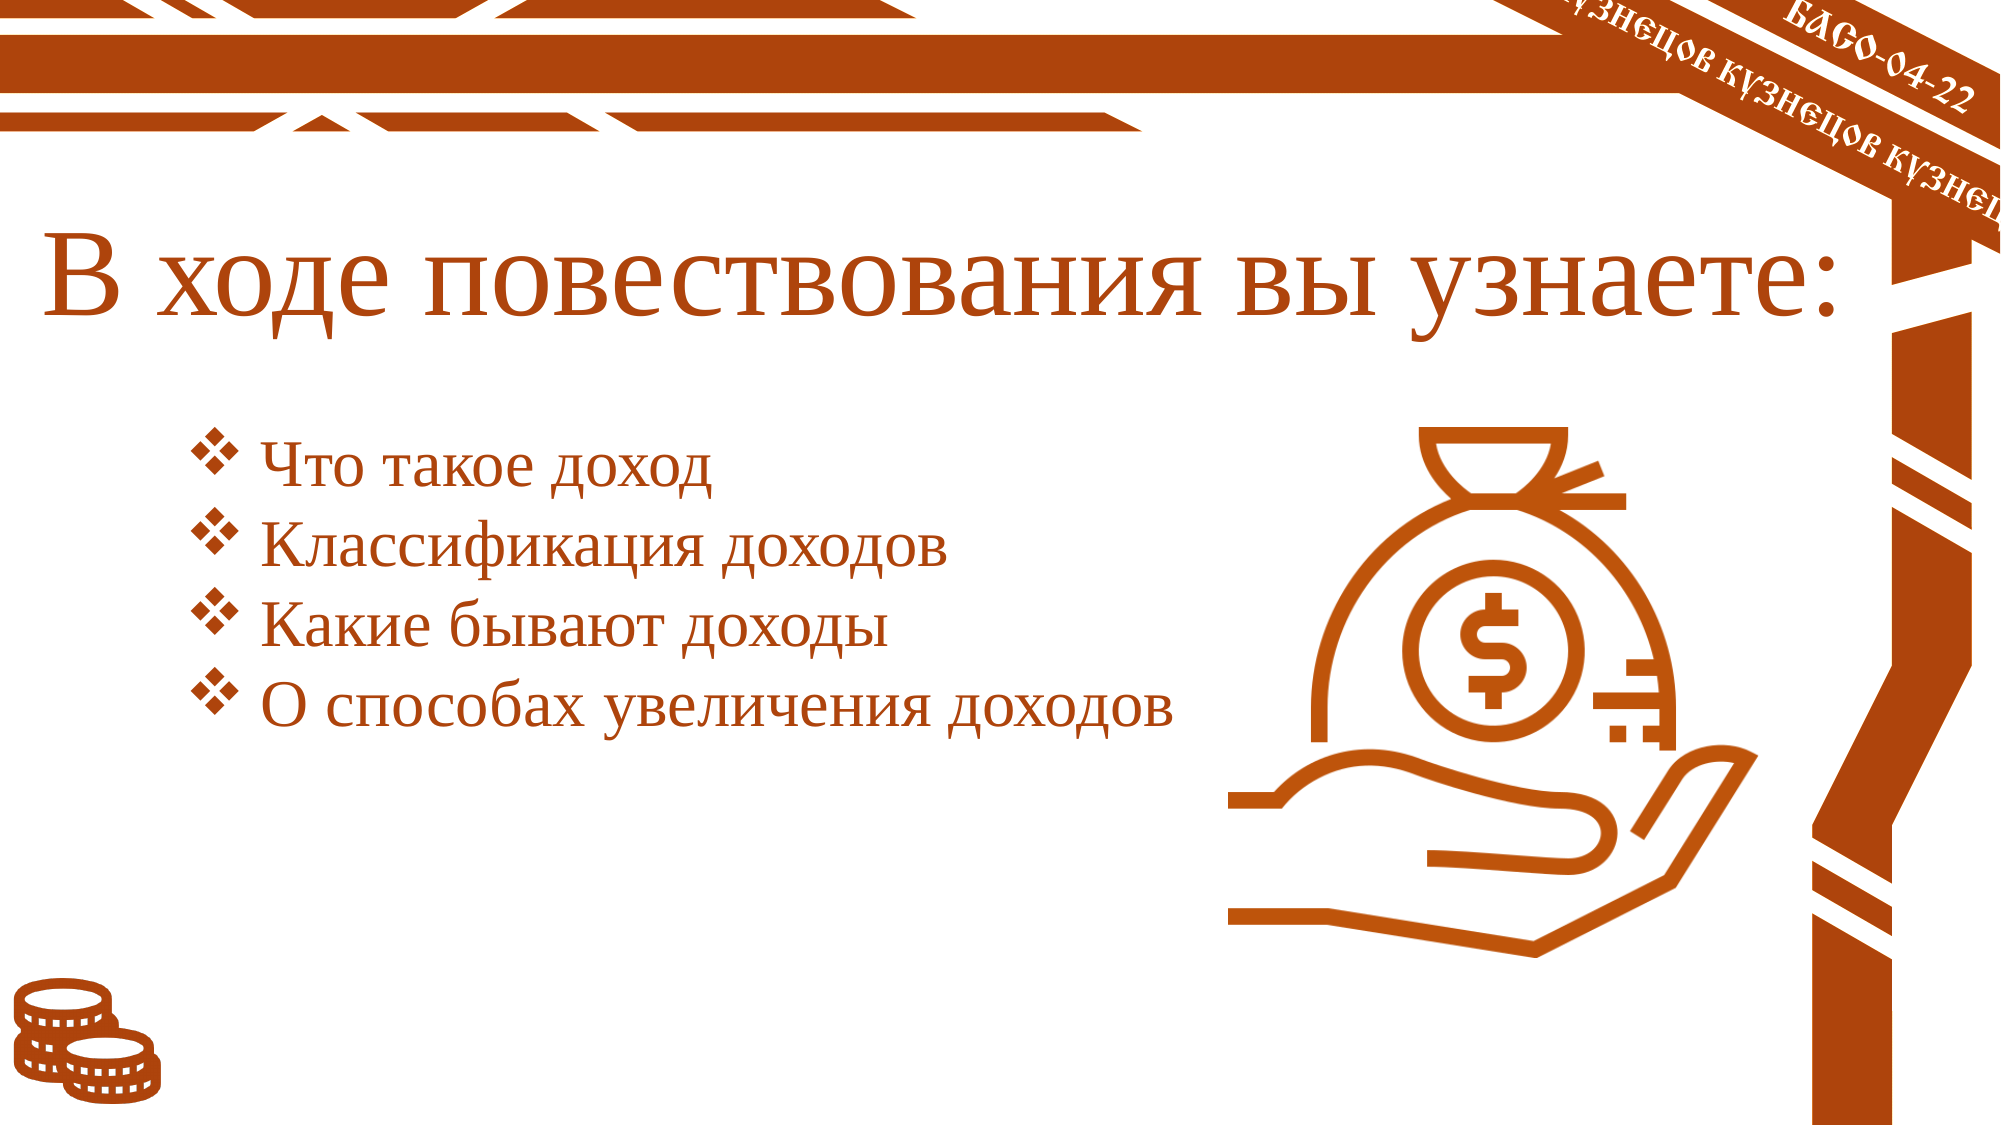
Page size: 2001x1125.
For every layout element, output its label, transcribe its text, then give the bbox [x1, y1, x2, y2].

picture [0, 0, 2001, 1125]
text_box Что такое доход Классификация доходов Какие бывают доходы О способах увеличения доходов [171, 412, 1192, 747]
title В ходе повествования вы узнаете: [0, 0, 1968, 350]
